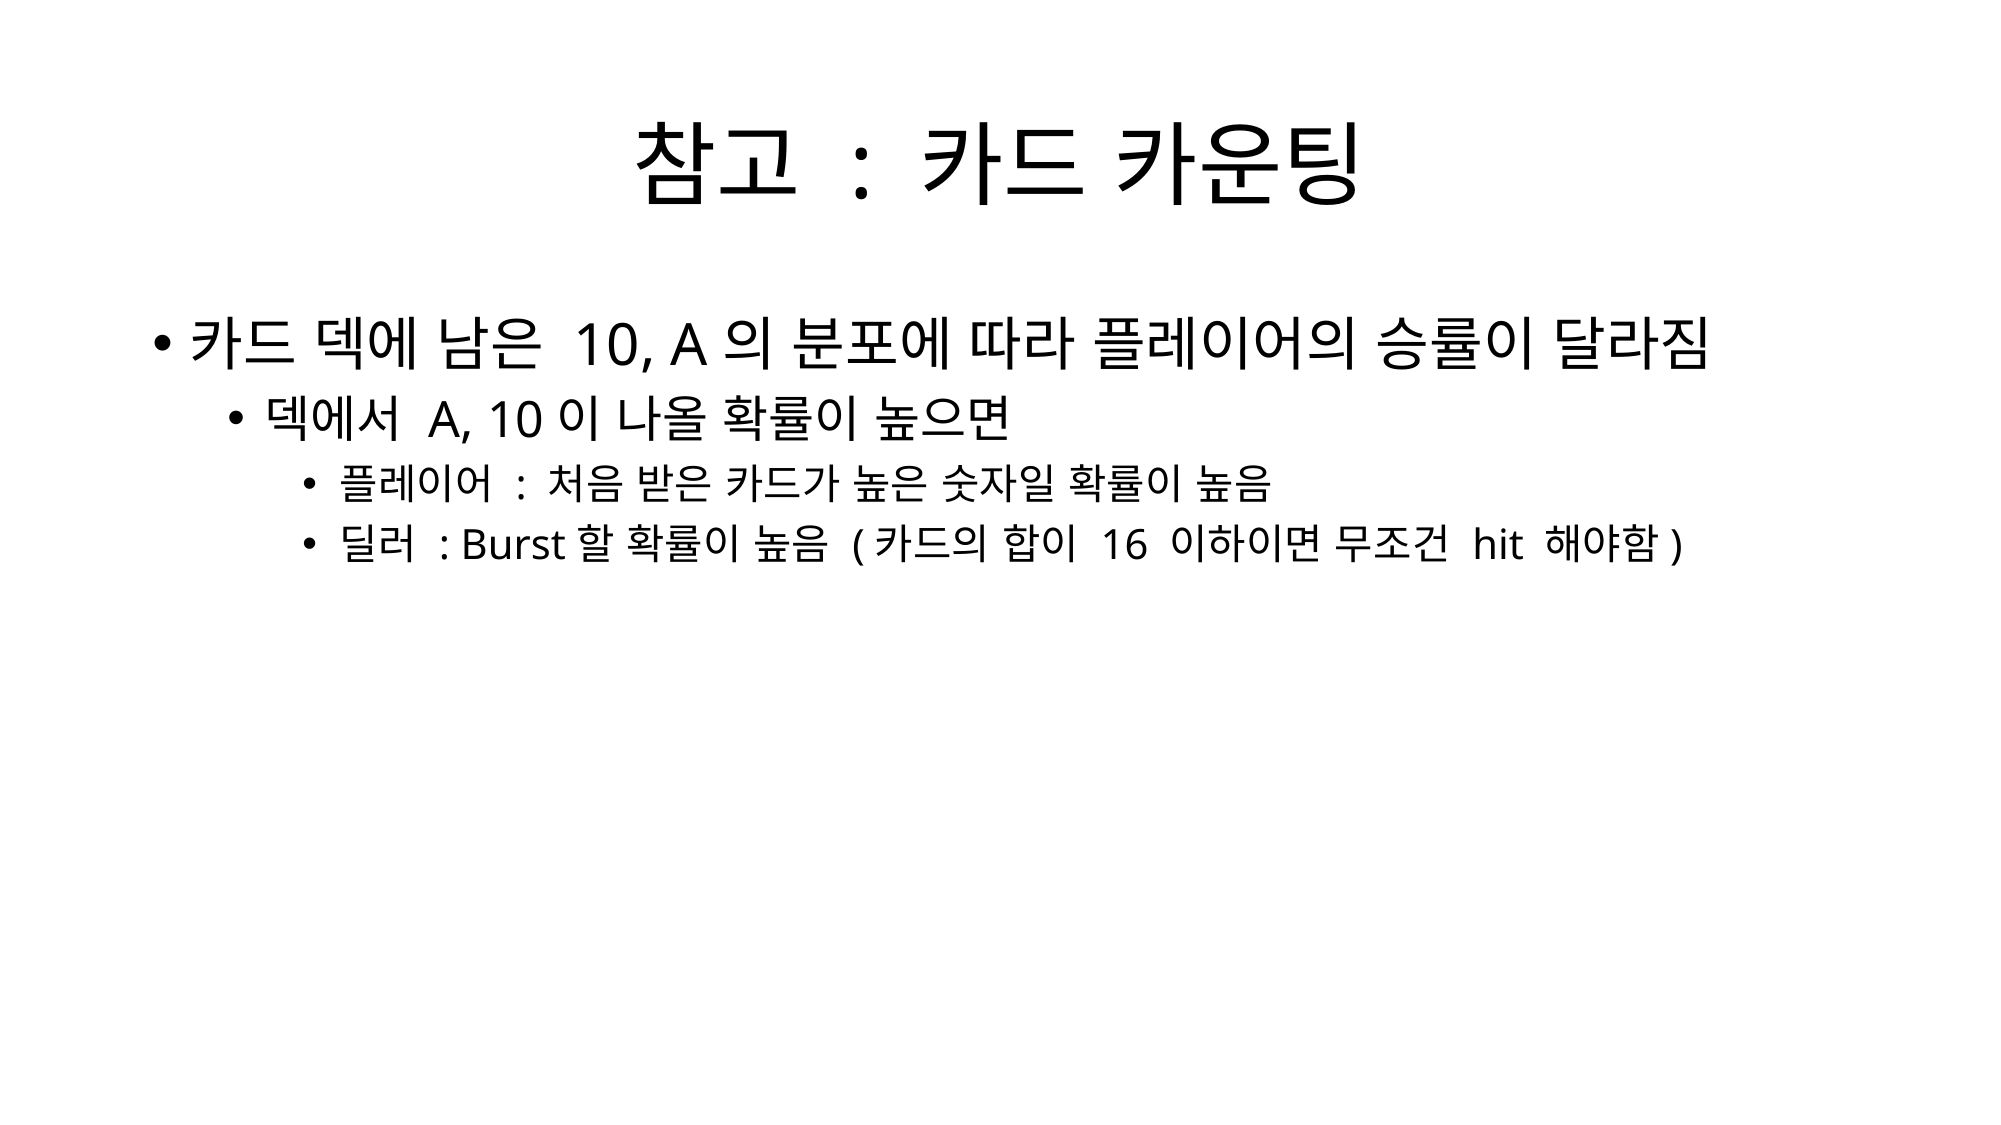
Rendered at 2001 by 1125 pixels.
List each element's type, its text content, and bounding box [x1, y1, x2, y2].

title 참고 : 카드 카운팅 [137, 59, 1863, 278]
list 카드 덱에 남은 10, A의 분포에 따라 플레이어의 승률이 달라짐 덱에서 A, 10이 나올 확률이 높으면 플레이어 : 처음 받은 카드가 높은 숫자일 확률이 높음 딜러 : Burst할 확률이 높음 (카드의 합이 16 이하이면 무조건 hit 해야함) [137, 299, 1863, 1014]
